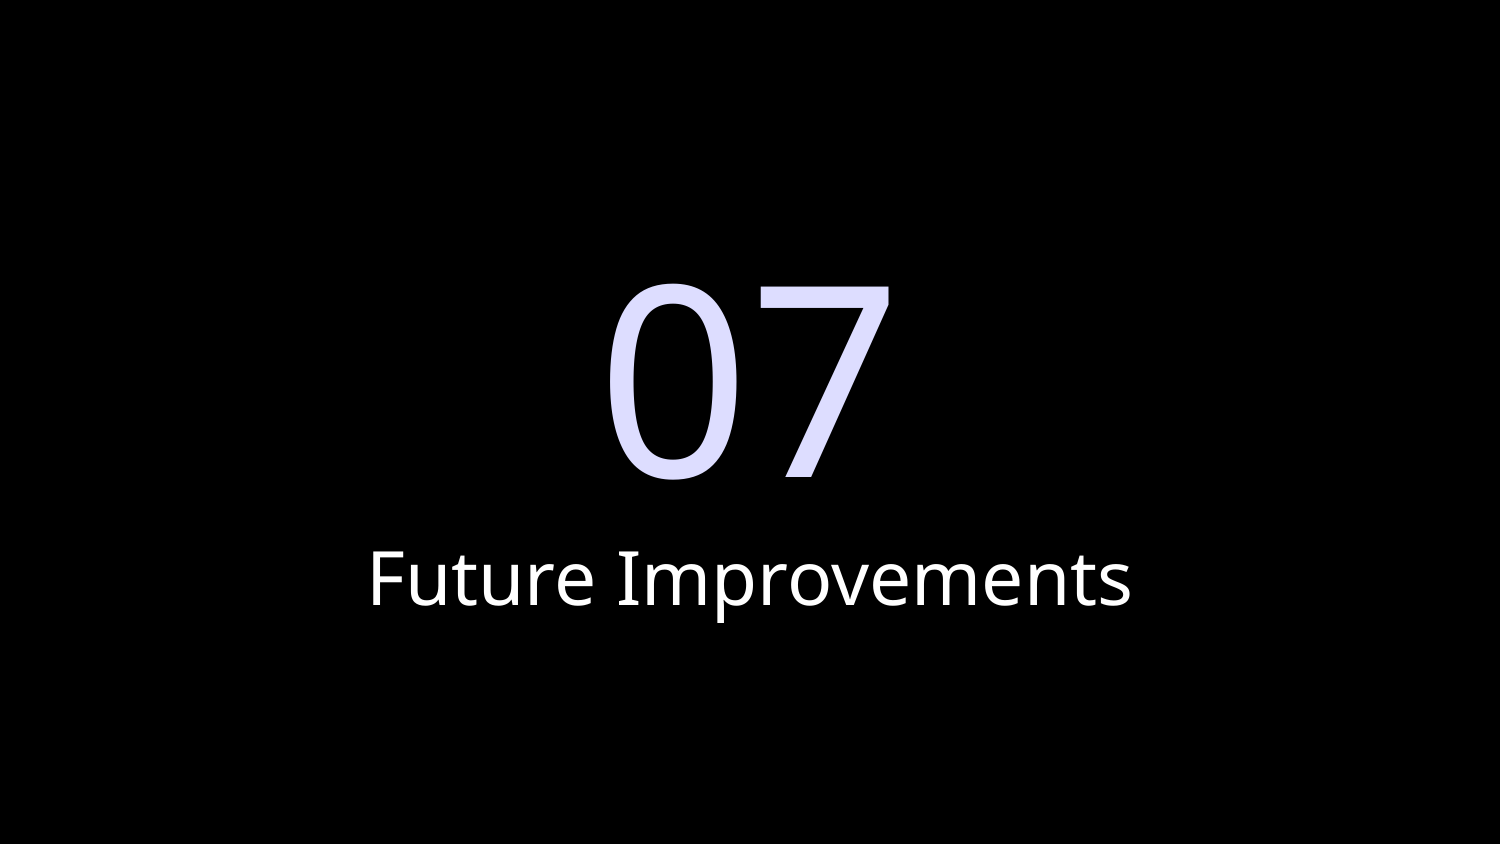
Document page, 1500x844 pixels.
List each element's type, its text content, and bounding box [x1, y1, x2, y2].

title 07 [537, 195, 963, 497]
title Future Improvements [114, 503, 1386, 648]
